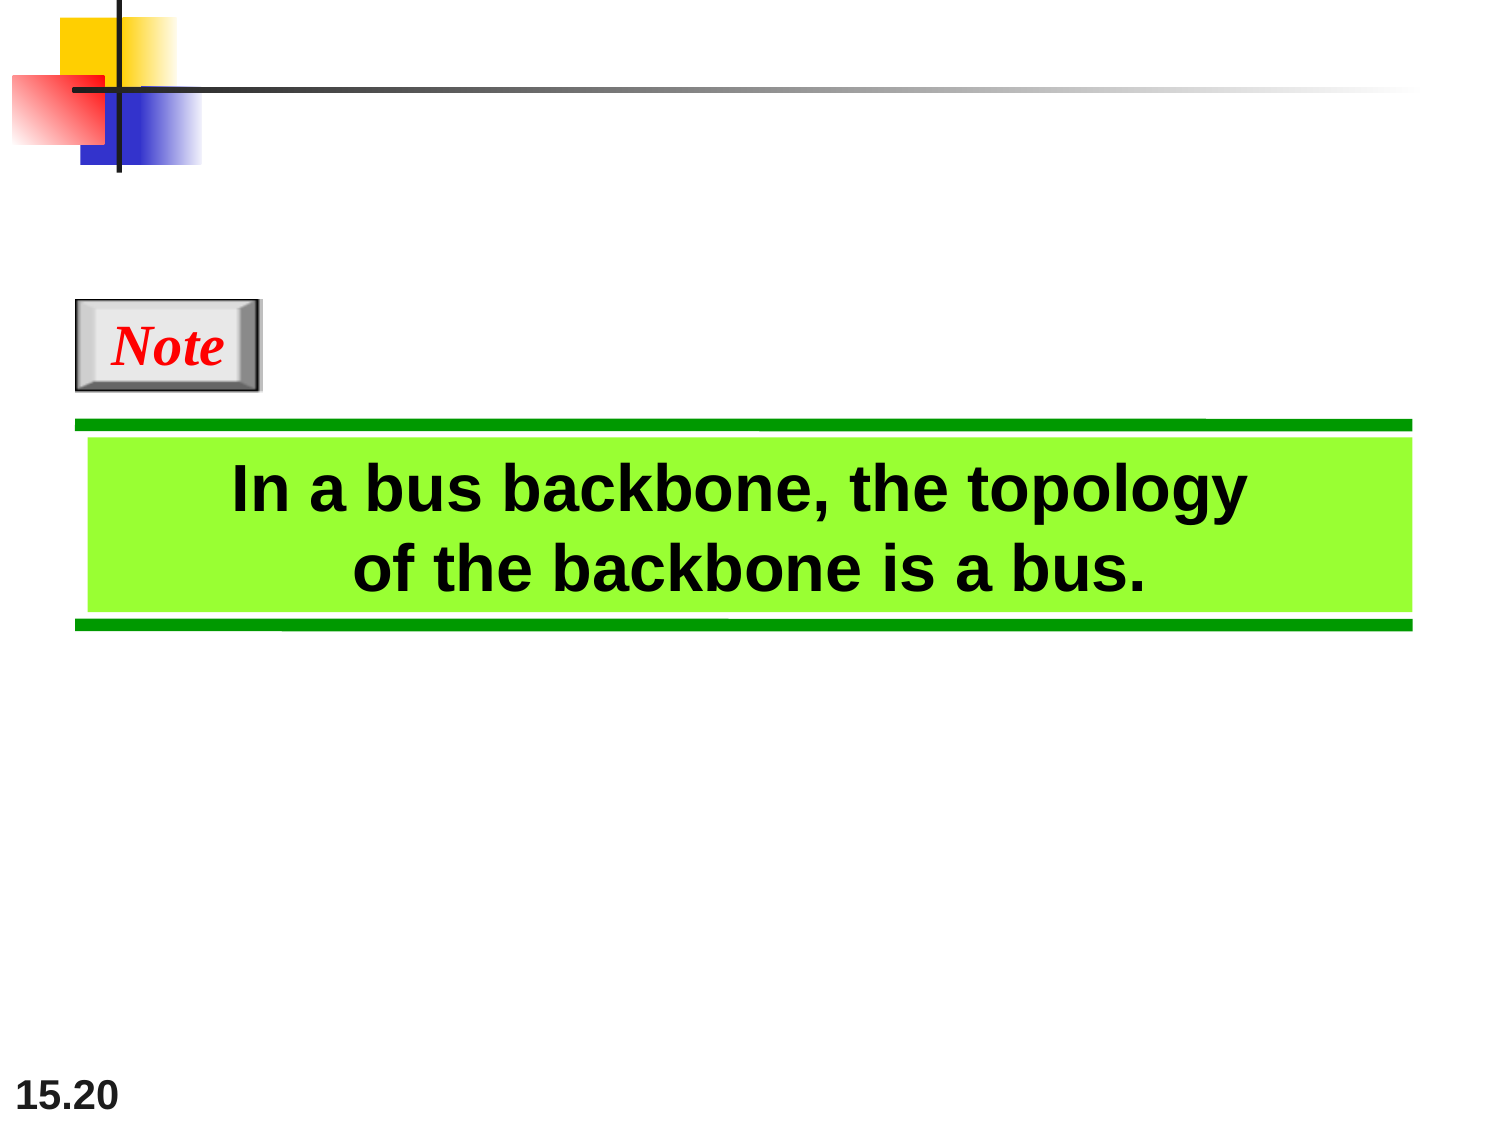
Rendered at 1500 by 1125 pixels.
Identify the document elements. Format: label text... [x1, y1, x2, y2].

text_box [12, 75, 105, 145]
text_box [72, 87, 1423, 93]
text_box [116, 0, 122, 87]
text_box [116, 93, 122, 173]
text_box [80, 93, 116, 165]
text_box [122, 93, 141, 165]
text_box [122, 17, 177, 86]
slide_number 15.20 [0, 1050, 313, 1125]
text_box In a bus backbone, the topology of the backbone is a bus. [87, 437, 1413, 613]
text_box [60, 17, 116, 86]
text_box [74, 299, 263, 393]
text_box [141, 93, 202, 165]
